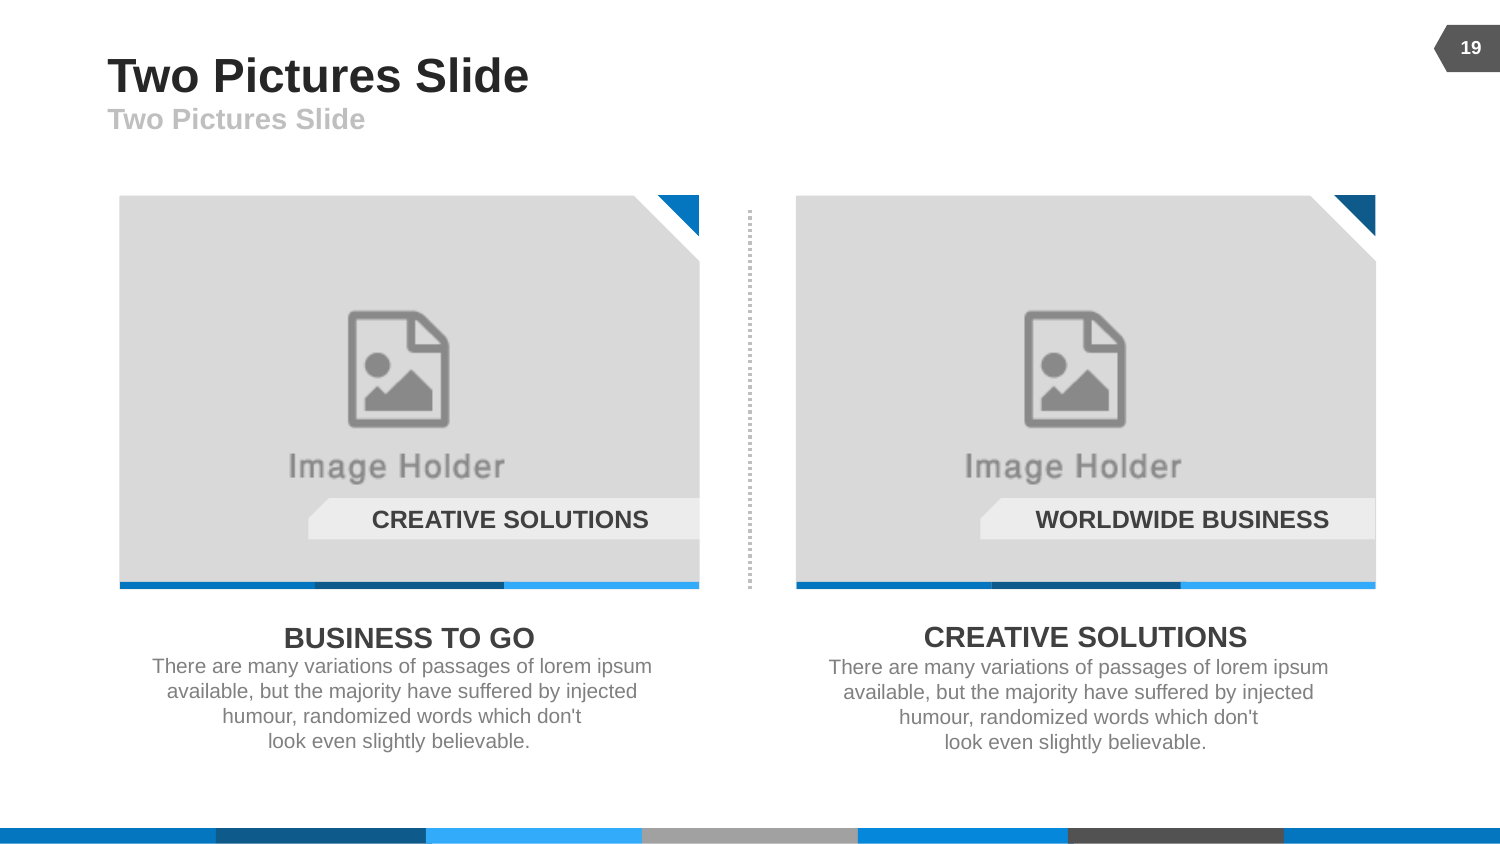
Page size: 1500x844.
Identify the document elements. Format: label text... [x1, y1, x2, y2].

list Two Pictures Slide [107, 101, 783, 135]
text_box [119, 194, 700, 589]
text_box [796, 194, 1376, 589]
slide_number 19 [1439, 24, 1500, 70]
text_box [106, 618, 713, 762]
title Two Pictures Slide [107, 43, 1033, 102]
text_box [801, 618, 1370, 763]
